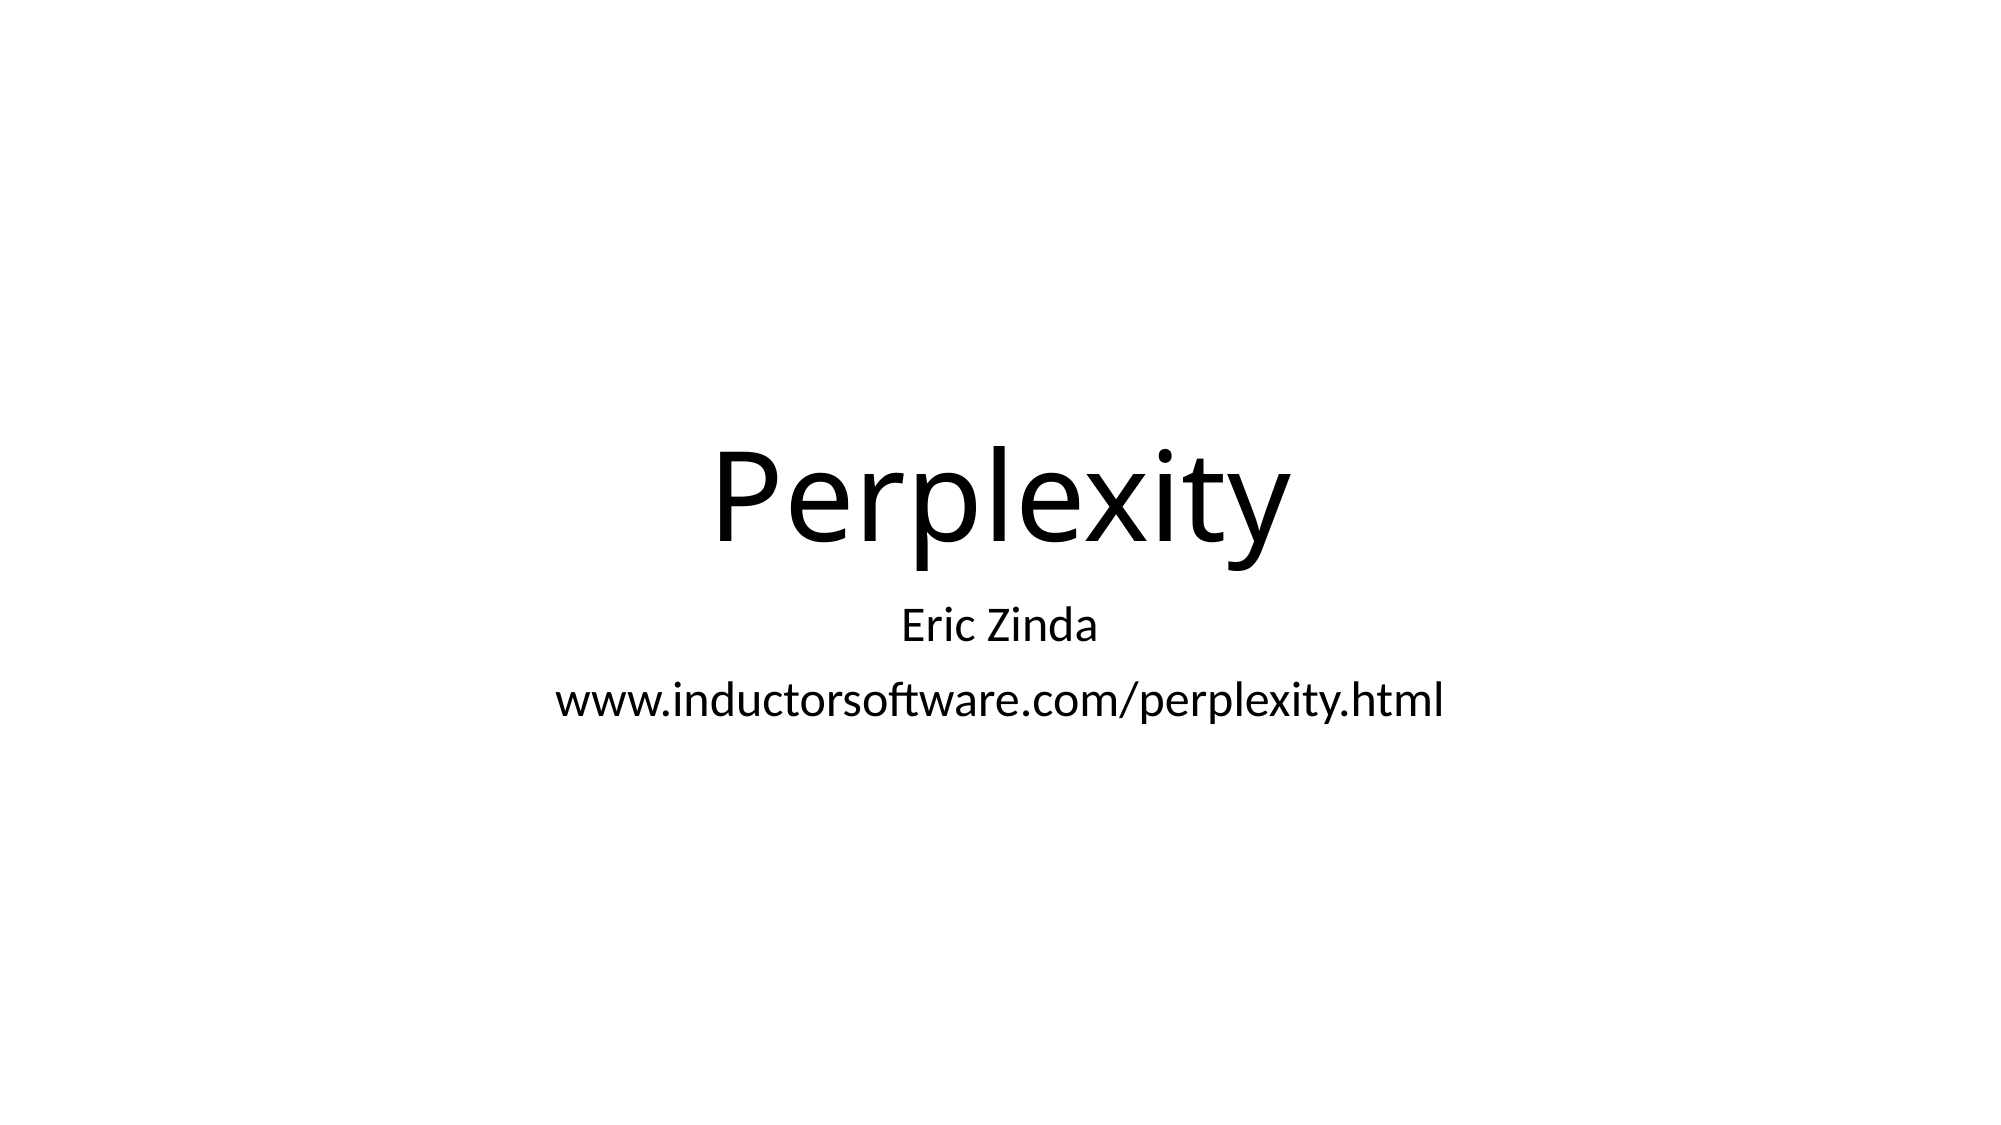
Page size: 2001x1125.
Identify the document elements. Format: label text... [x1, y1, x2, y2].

subtitle Eric Zinda www.inductorsoftware.com/perplexity.html [249, 590, 1750, 863]
title Perplexity [249, 184, 1750, 576]
